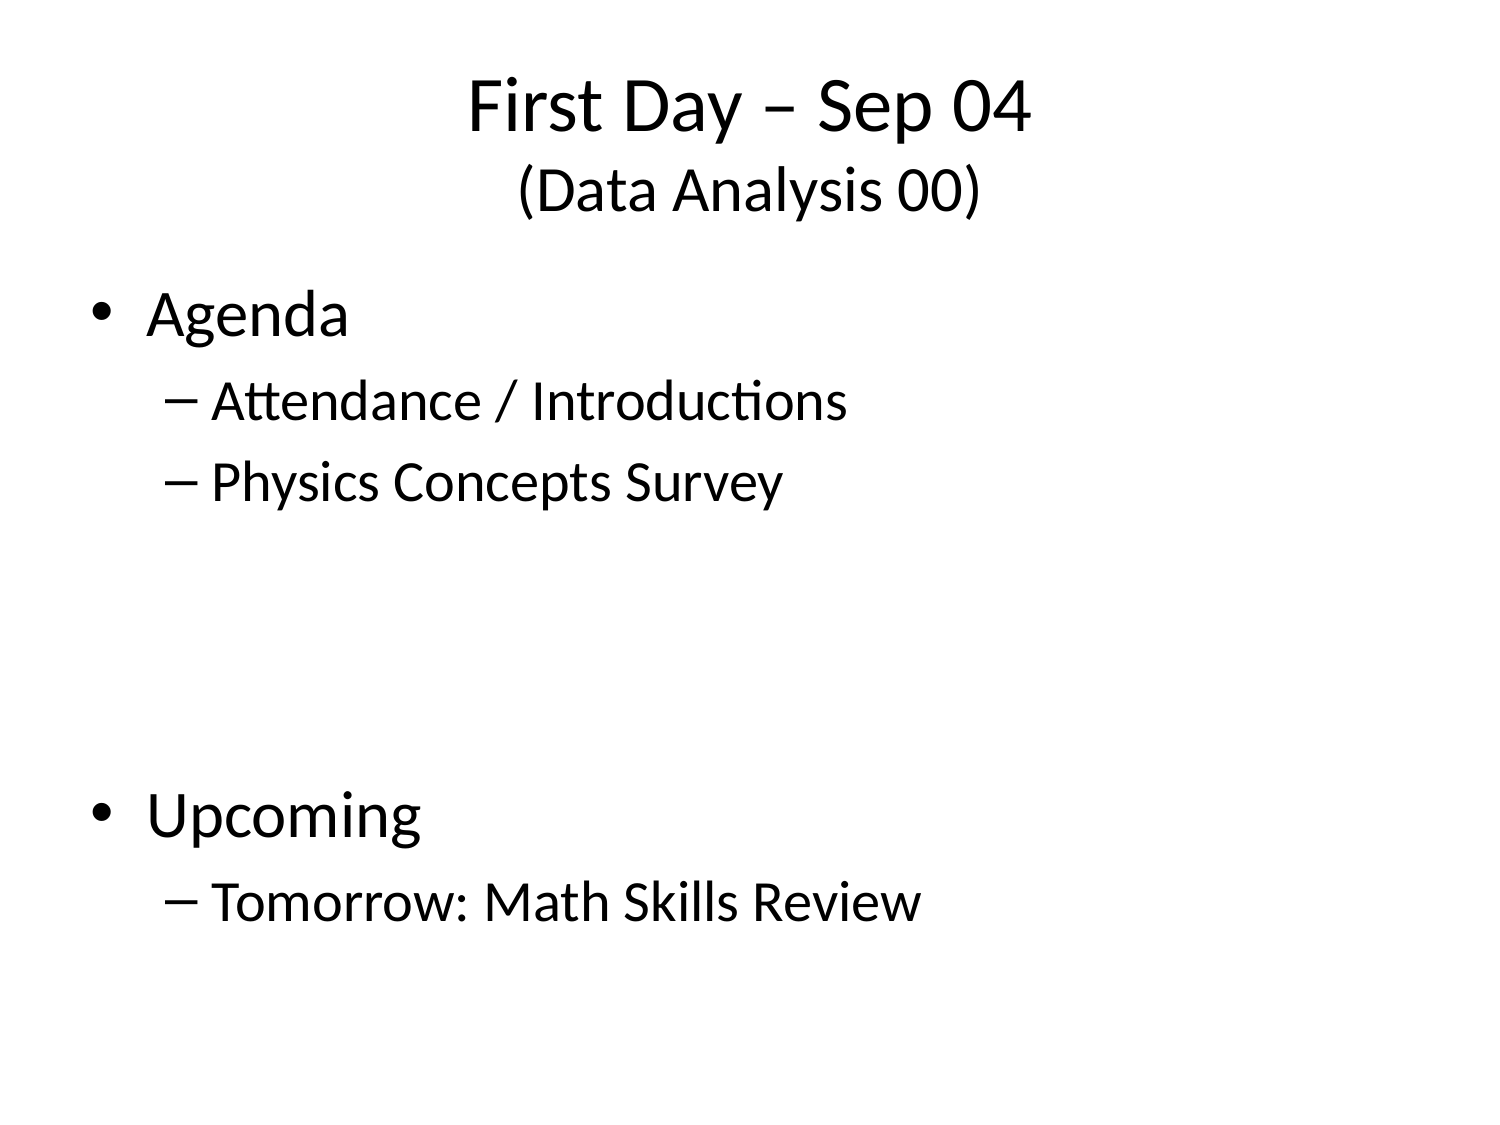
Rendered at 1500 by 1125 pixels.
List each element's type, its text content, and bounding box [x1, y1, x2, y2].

list Agenda Attendance / Introductions Physics Concepts Survey Upcoming Tomorrow: Math Skills Review [75, 262, 1425, 1005]
title First Day – Sep 04 (Data Analysis 00) [75, 45, 1425, 233]
